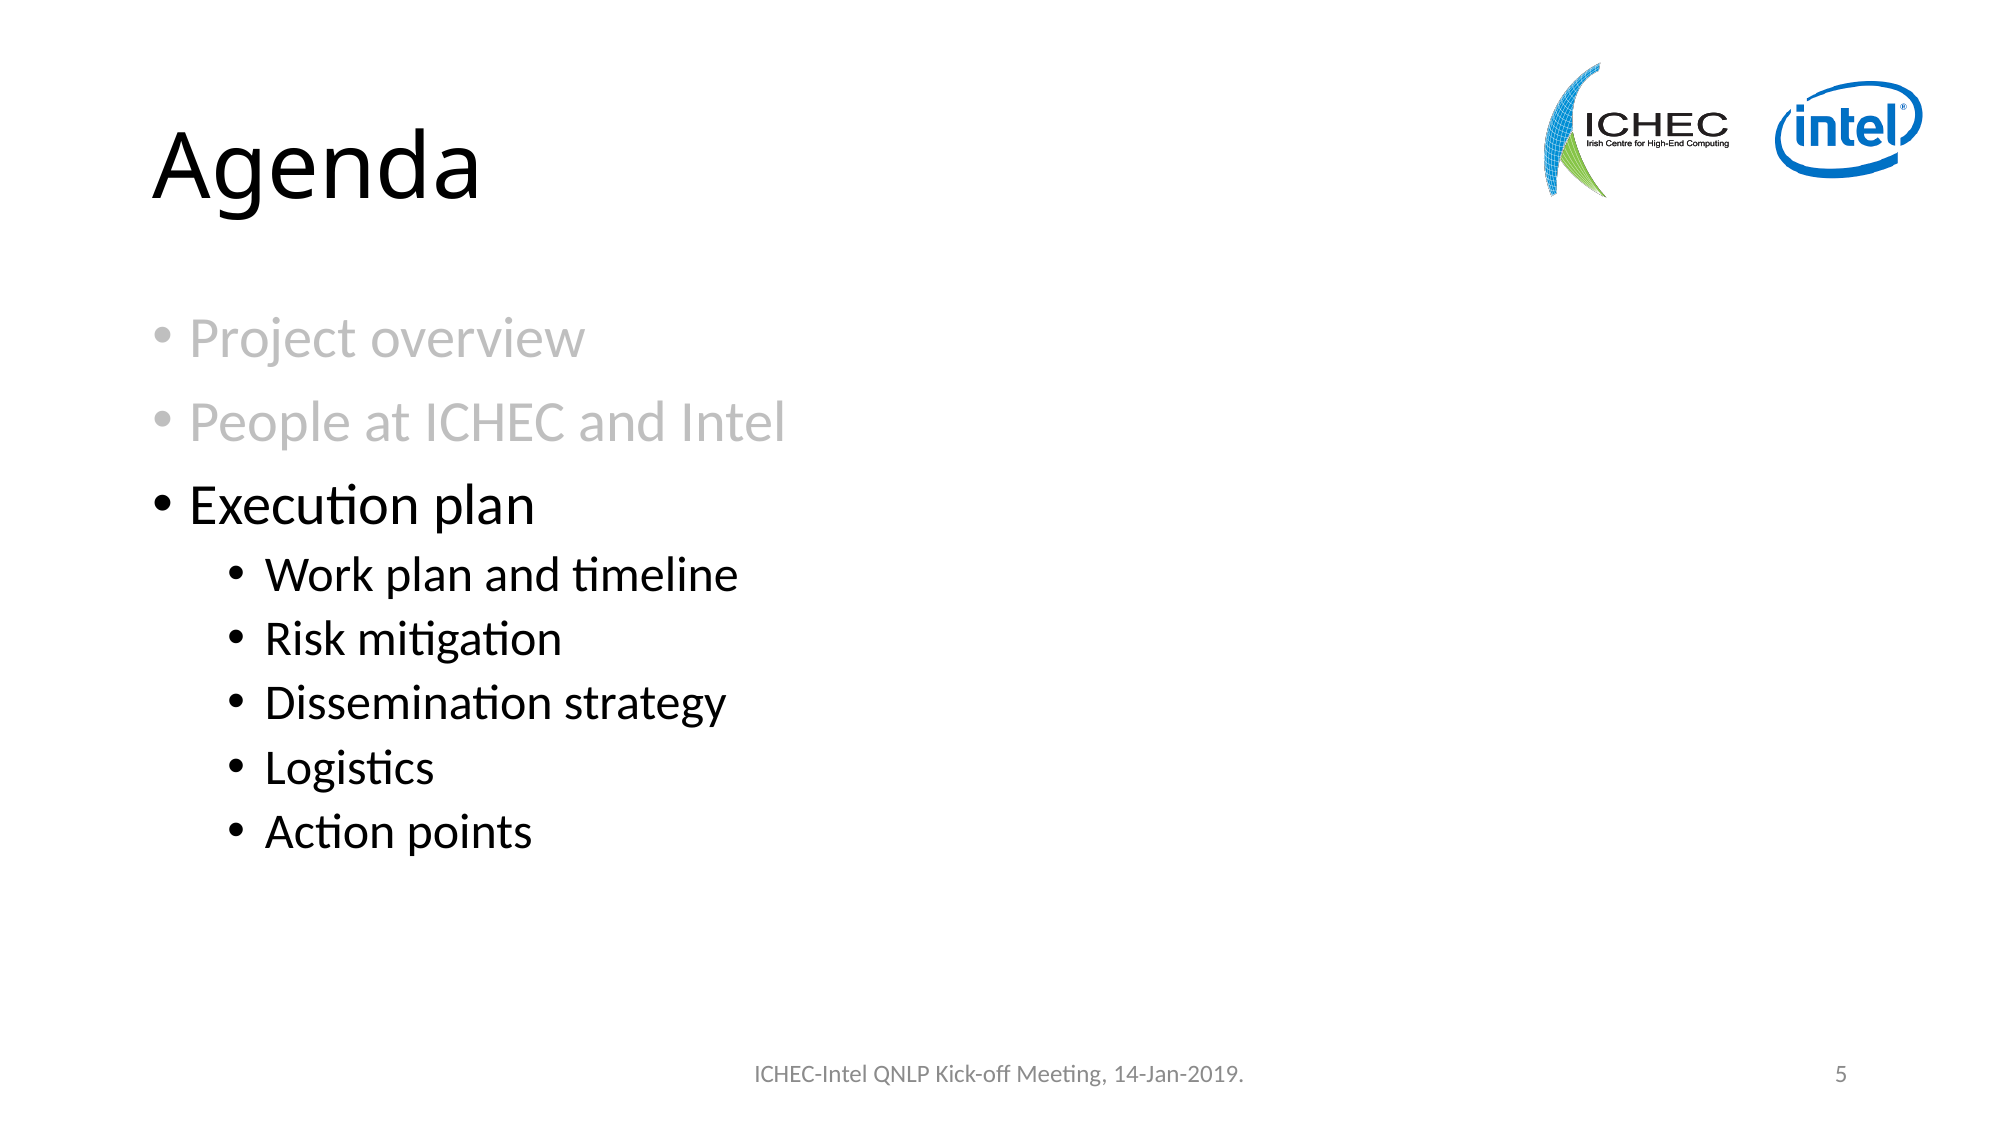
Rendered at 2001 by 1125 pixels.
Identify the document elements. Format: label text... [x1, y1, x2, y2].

list Project overview People at ICHEC and Intel Execution plan Work plan and timeline Risk mitigation Dissemination strategy Logistics Action points [137, 299, 1863, 1014]
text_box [1532, 59, 1923, 200]
footer ICHEC-Intel QNLP Kick-off Meeting, 14-Jan-2019. [662, 1042, 1338, 1103]
slide_number 5 [1412, 1042, 1863, 1103]
title Agenda [137, 59, 1863, 278]
